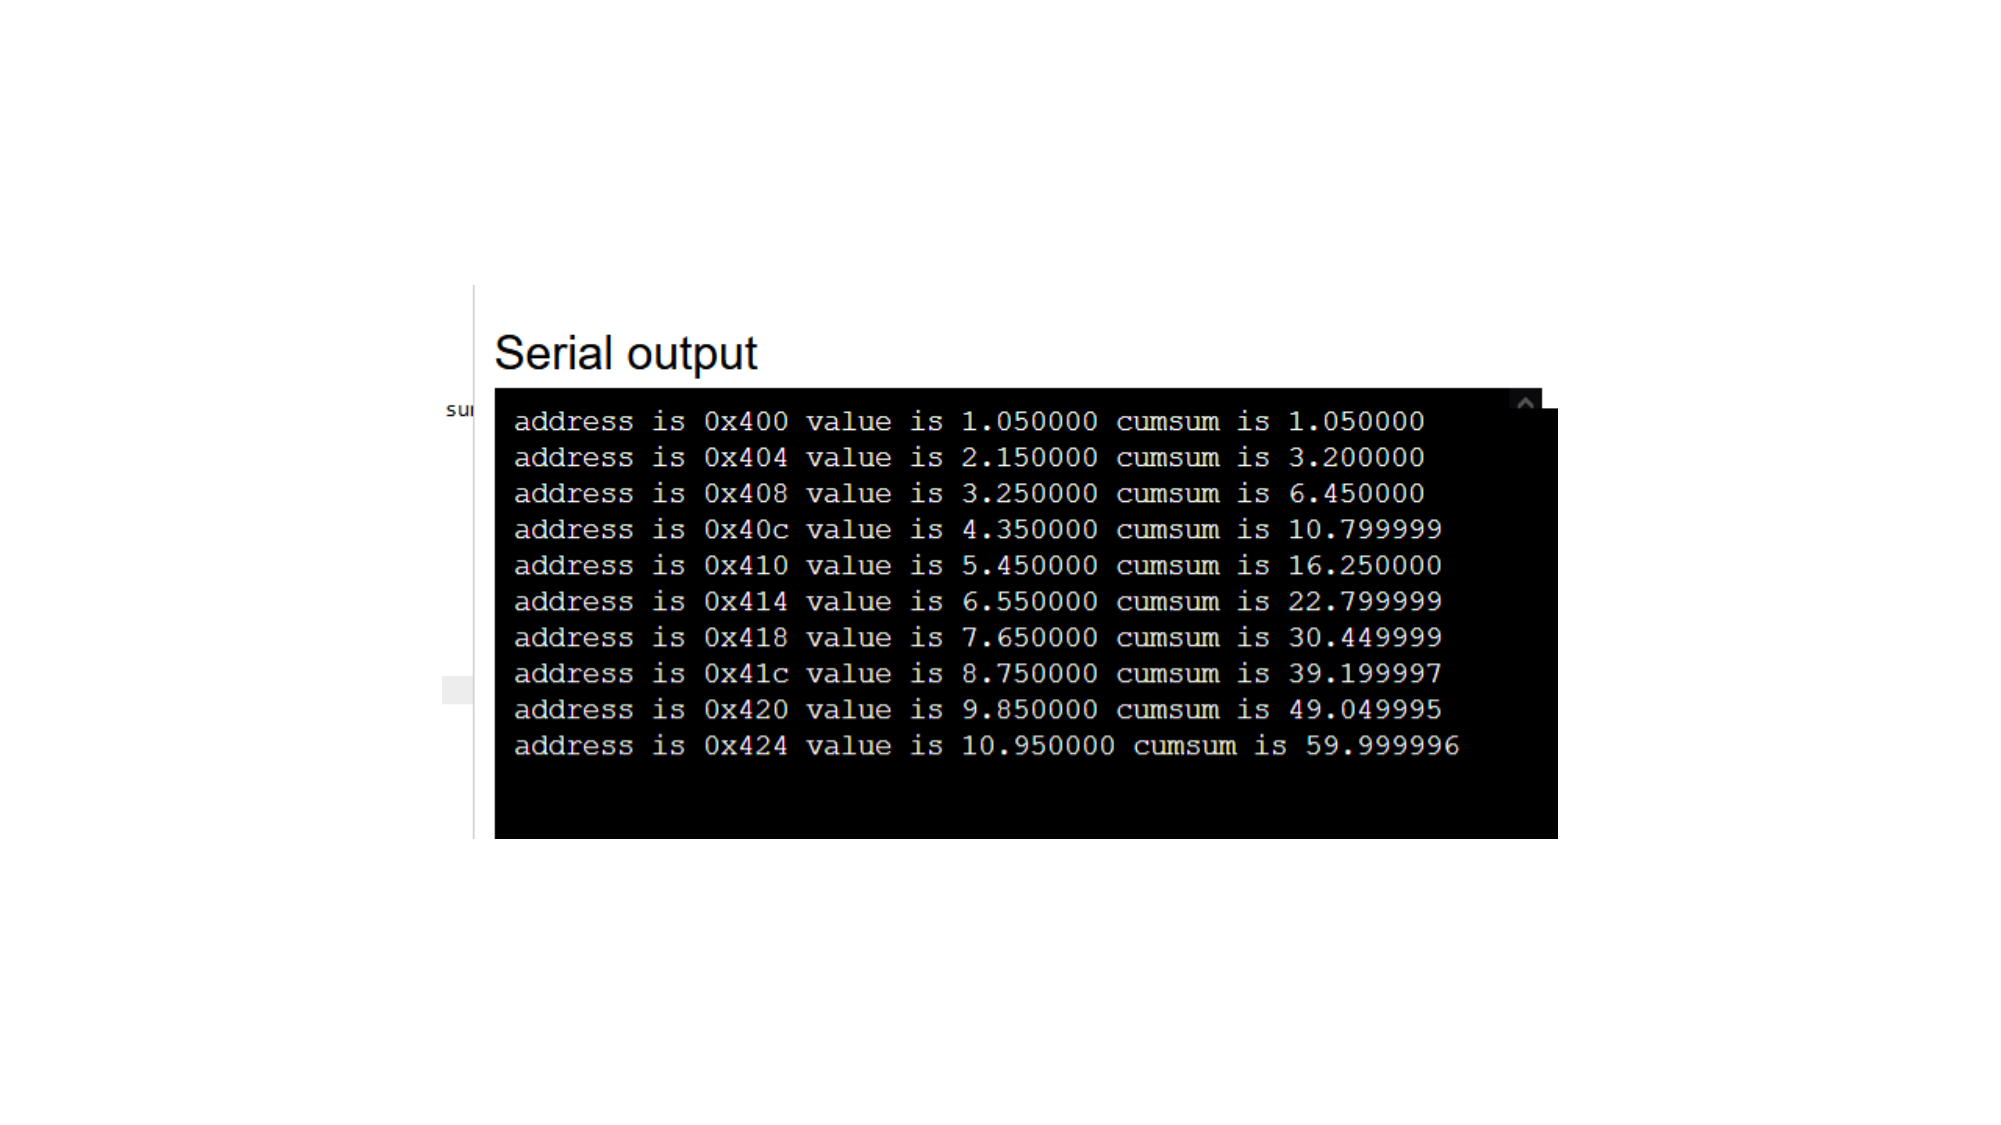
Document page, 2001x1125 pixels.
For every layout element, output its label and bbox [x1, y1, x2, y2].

picture [442, 285, 1558, 839]
